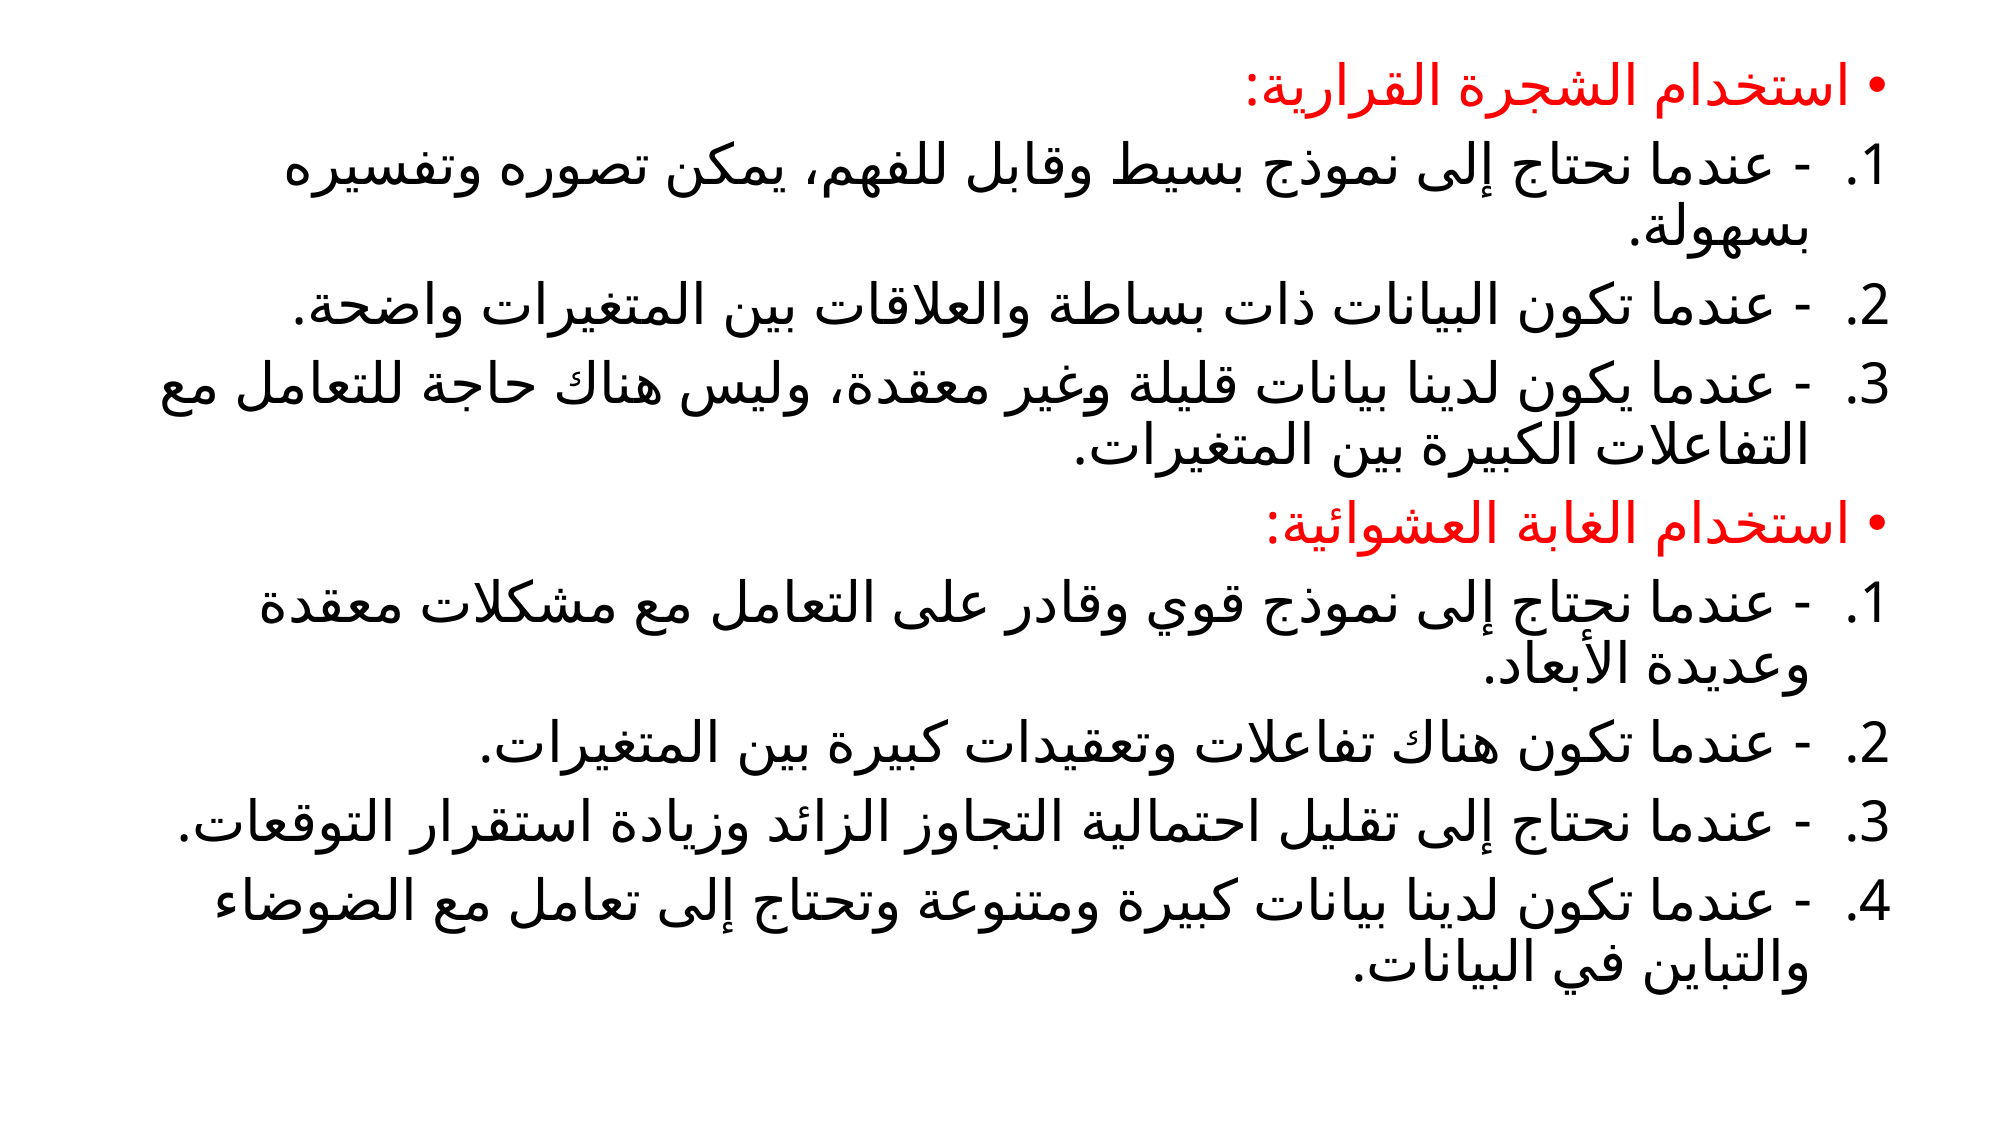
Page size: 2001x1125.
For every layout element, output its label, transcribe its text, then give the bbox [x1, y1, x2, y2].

list استخدام الشجرة القرارية: - عندما نحتاج إلى نموذج بسيط وقابل للفهم، يمكن تصوره وتفسيره بسهولة. - عندما تكون البيانات ذات بساطة والعلاقات بين المتغيرات واضحة. - عندما يكون لدينا بيانات قليلة وغير معقدة، وليس هناك حاجة للتعامل مع التفاعلات الكبيرة بين المتغيرات. استخدام الغابة العشوائية: - عندما نحتاج إلى نموذج قوي وقادر على التعامل مع مشكلات معقدة وعديدة الأبعاد. - عندما تكون هناك تفاعلات وتعقيدات كبيرة بين المتغيرات. - عندما نحتاج إلى تقليل احتمالية التجاوز الزائد وزيادة استقرار التوقعات. - عندما تكون لدينا بيانات كبيرة ومتنوعة وتحتاج إلى تعامل مع الضوضاء والتباين في البيانات. [137, 49, 1899, 1014]
